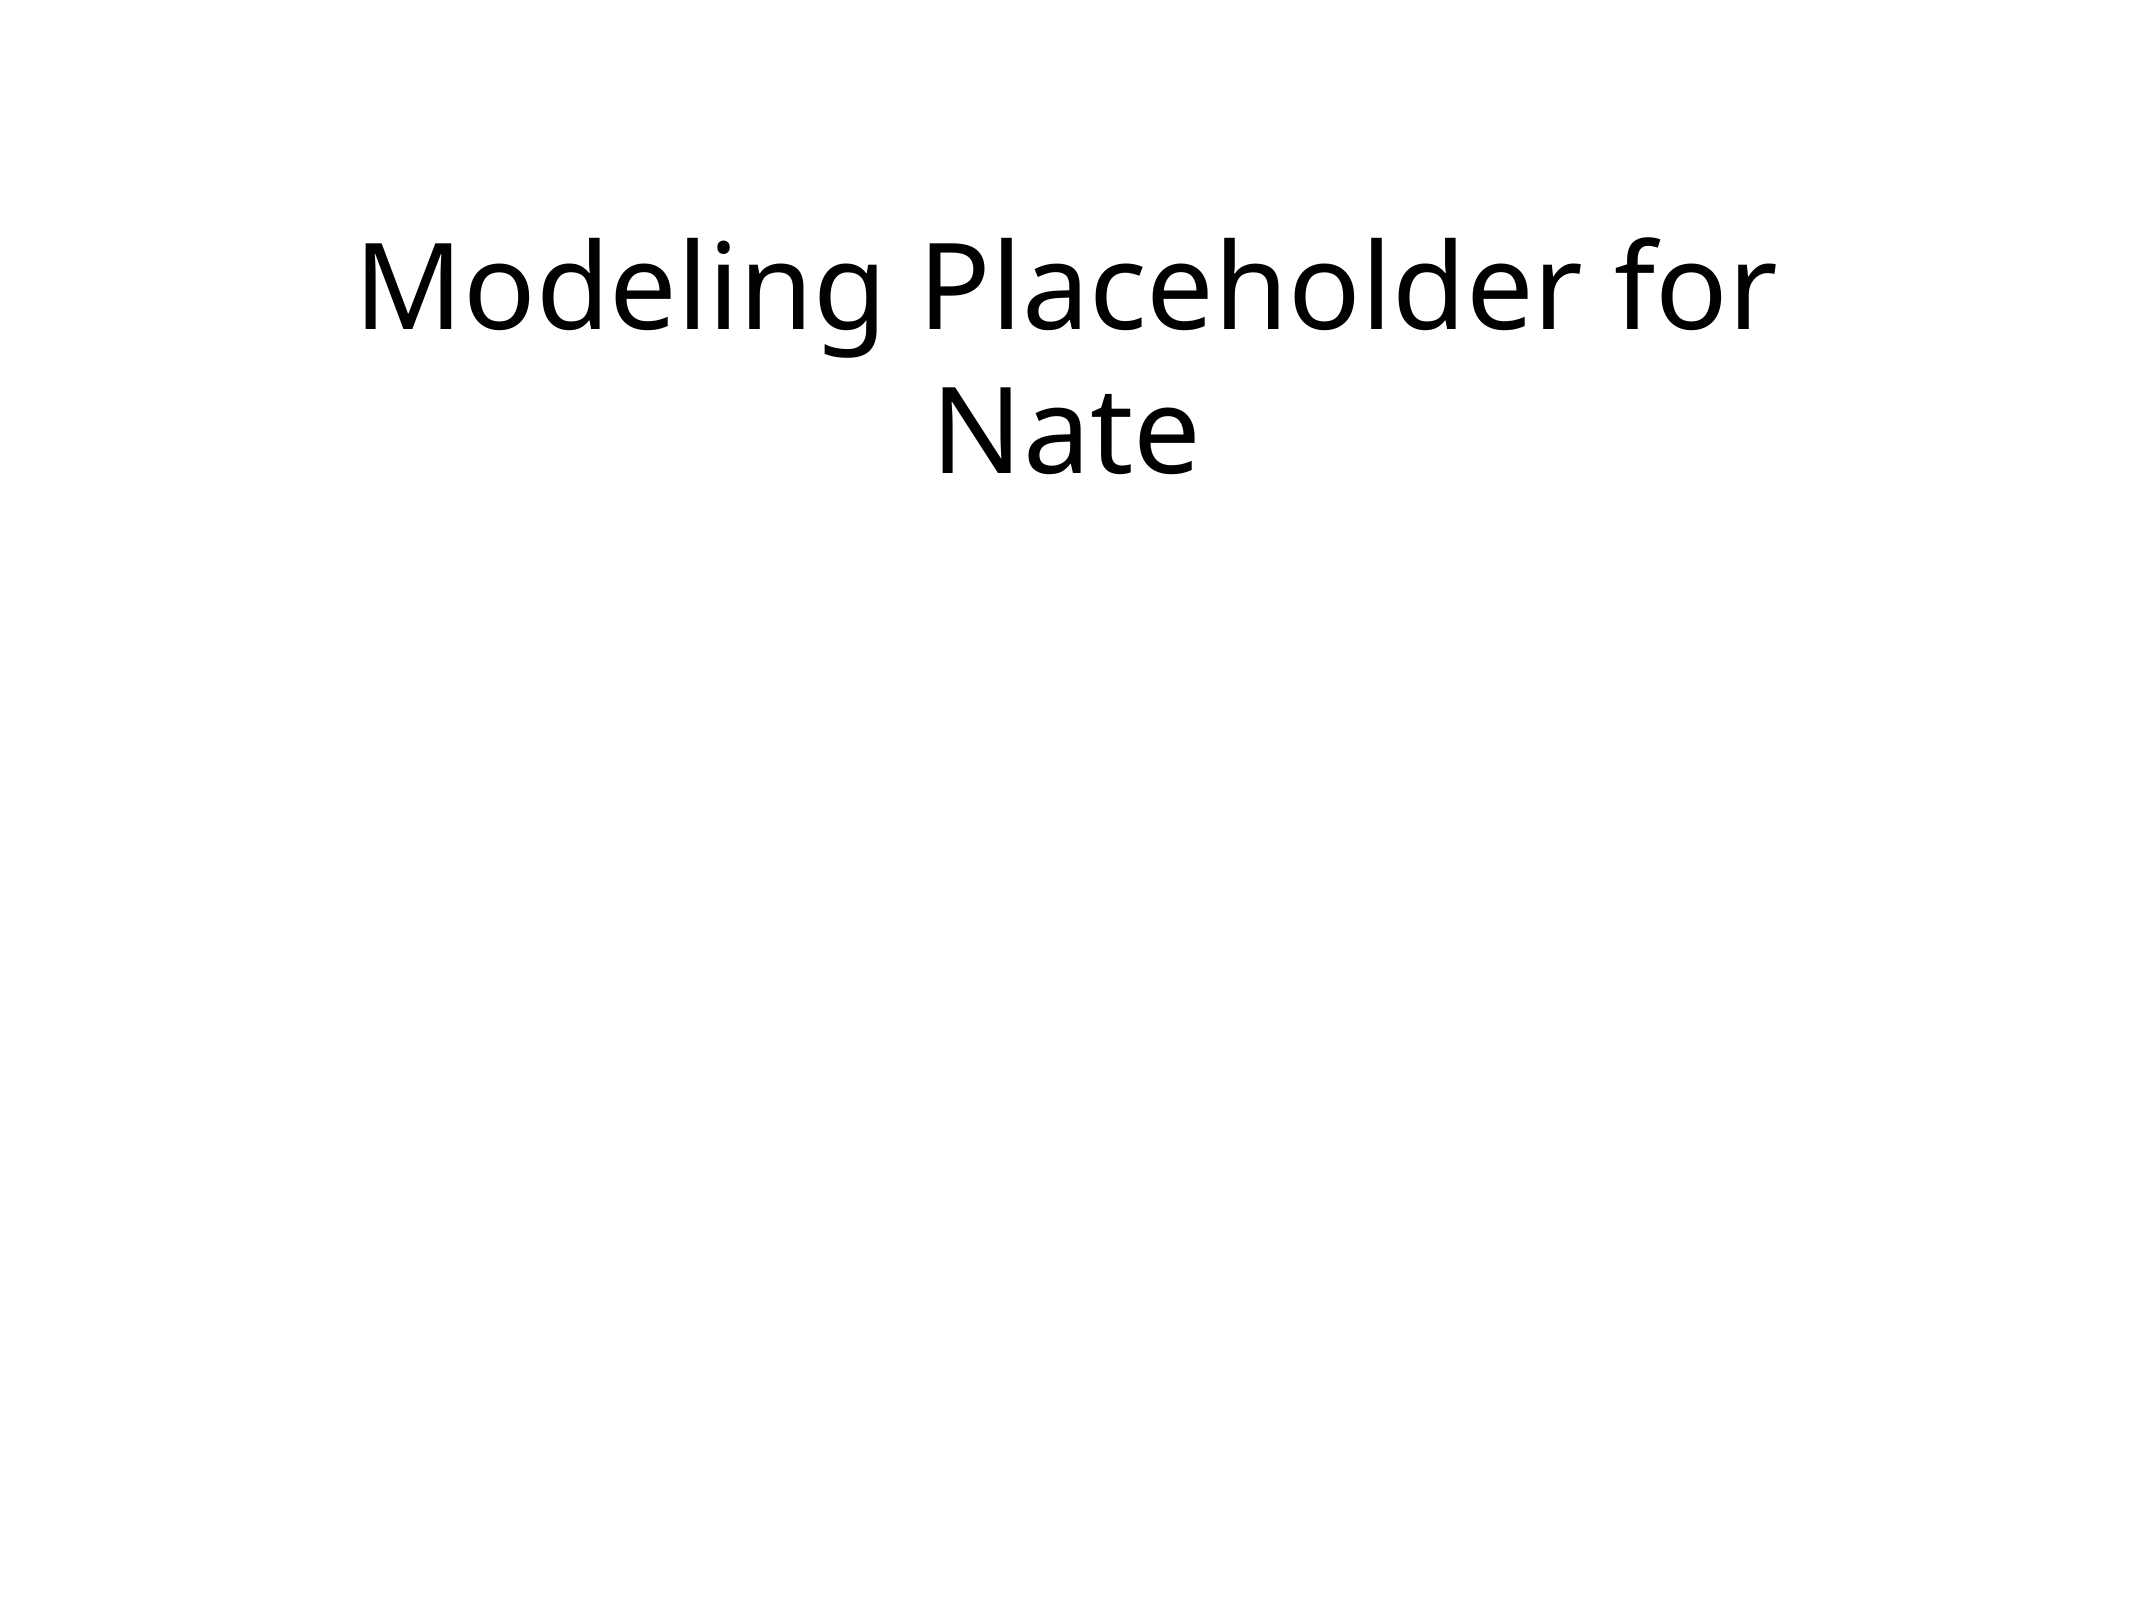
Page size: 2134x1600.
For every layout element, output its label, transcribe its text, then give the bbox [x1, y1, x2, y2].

title Modeling Placeholder for Nate [207, 268, 1926, 507]
